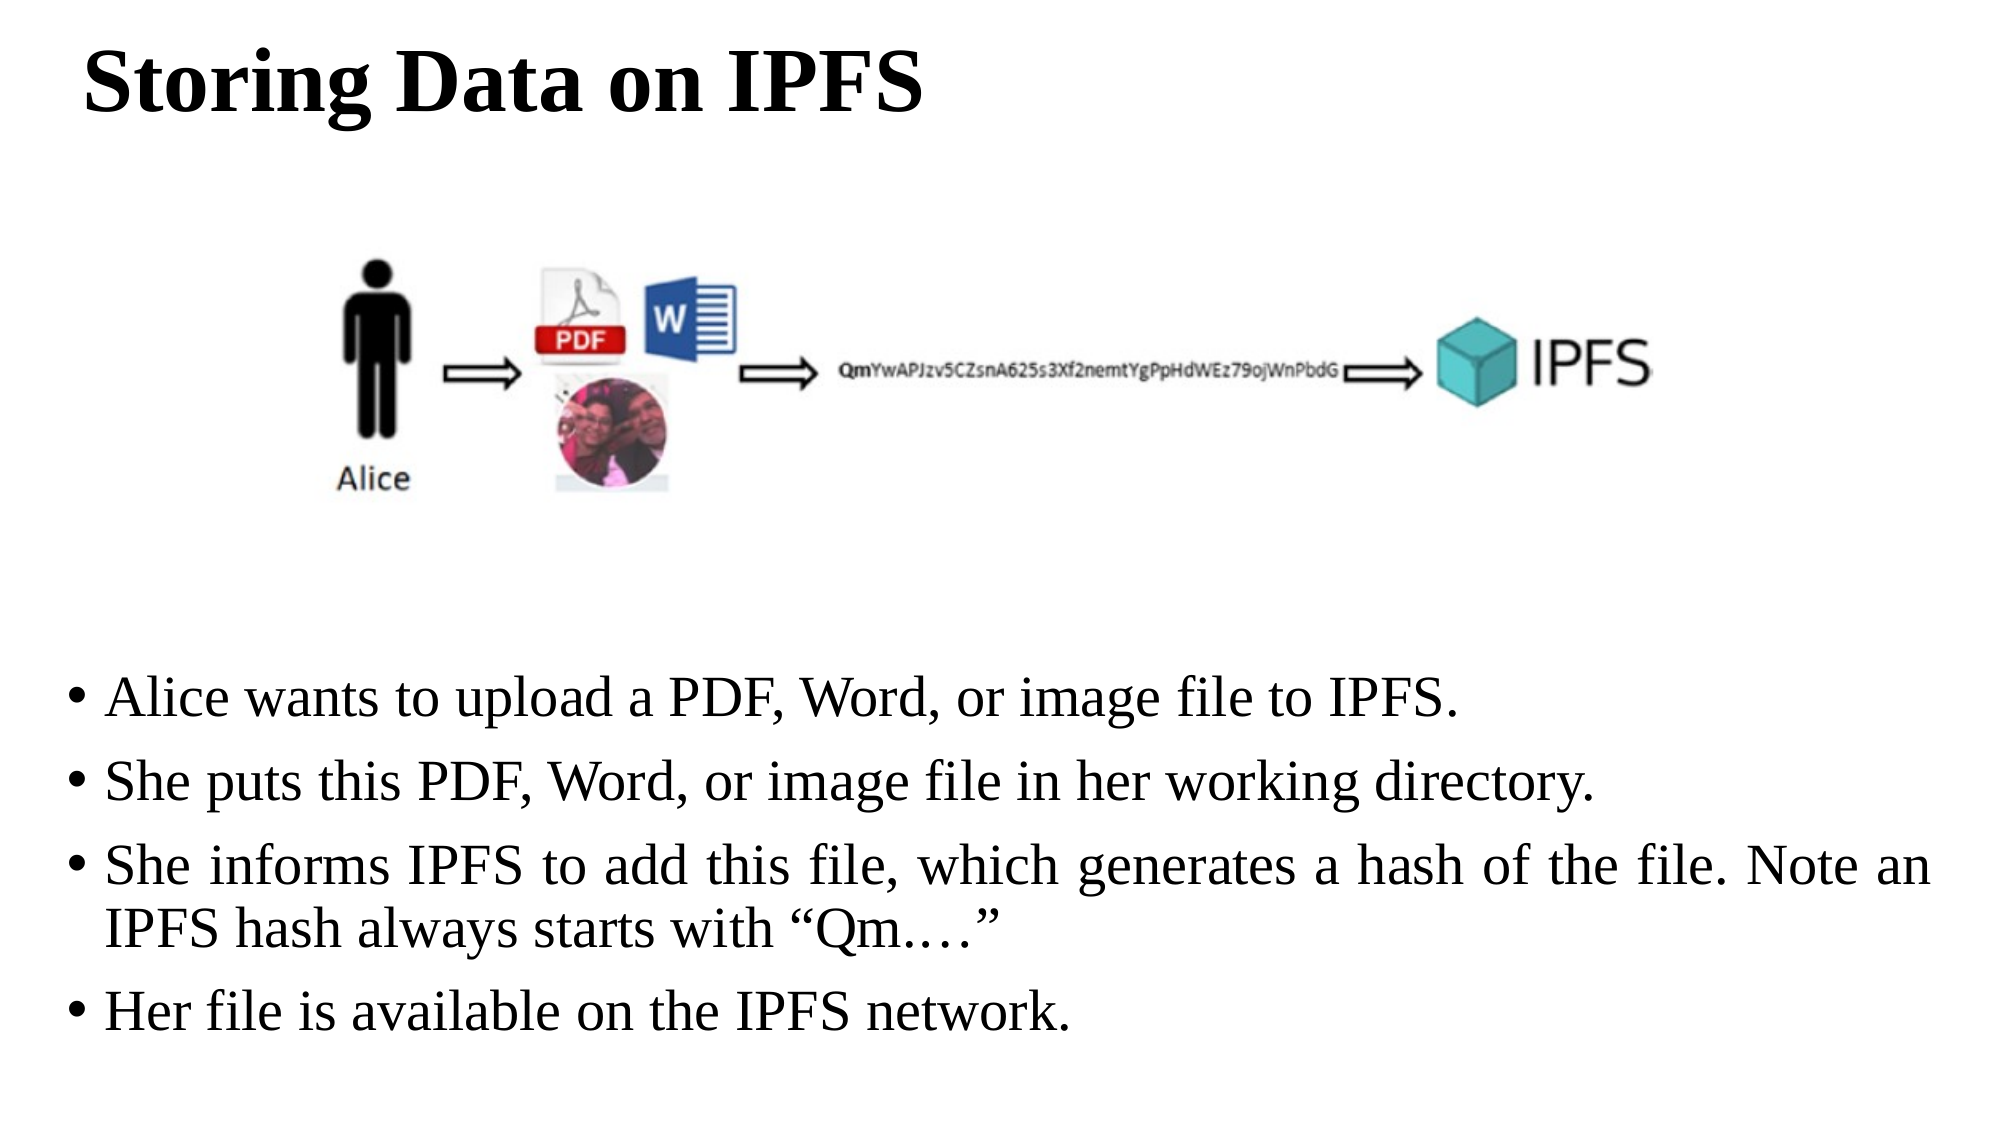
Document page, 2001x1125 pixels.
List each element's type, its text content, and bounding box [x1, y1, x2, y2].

picture [264, 222, 1730, 520]
title Storing Data on IPFS [67, 14, 1793, 149]
list Alice wants to upload a PDF, Word, or image file to IPFS. She puts this PDF, Word, or image file in her working directory. She informs IPFS to add this file, which generates a hash of the file. Note an IPFS hash always starts with “Qm.…” Her file is available on the IPFS network. [51, 149, 1949, 1110]
